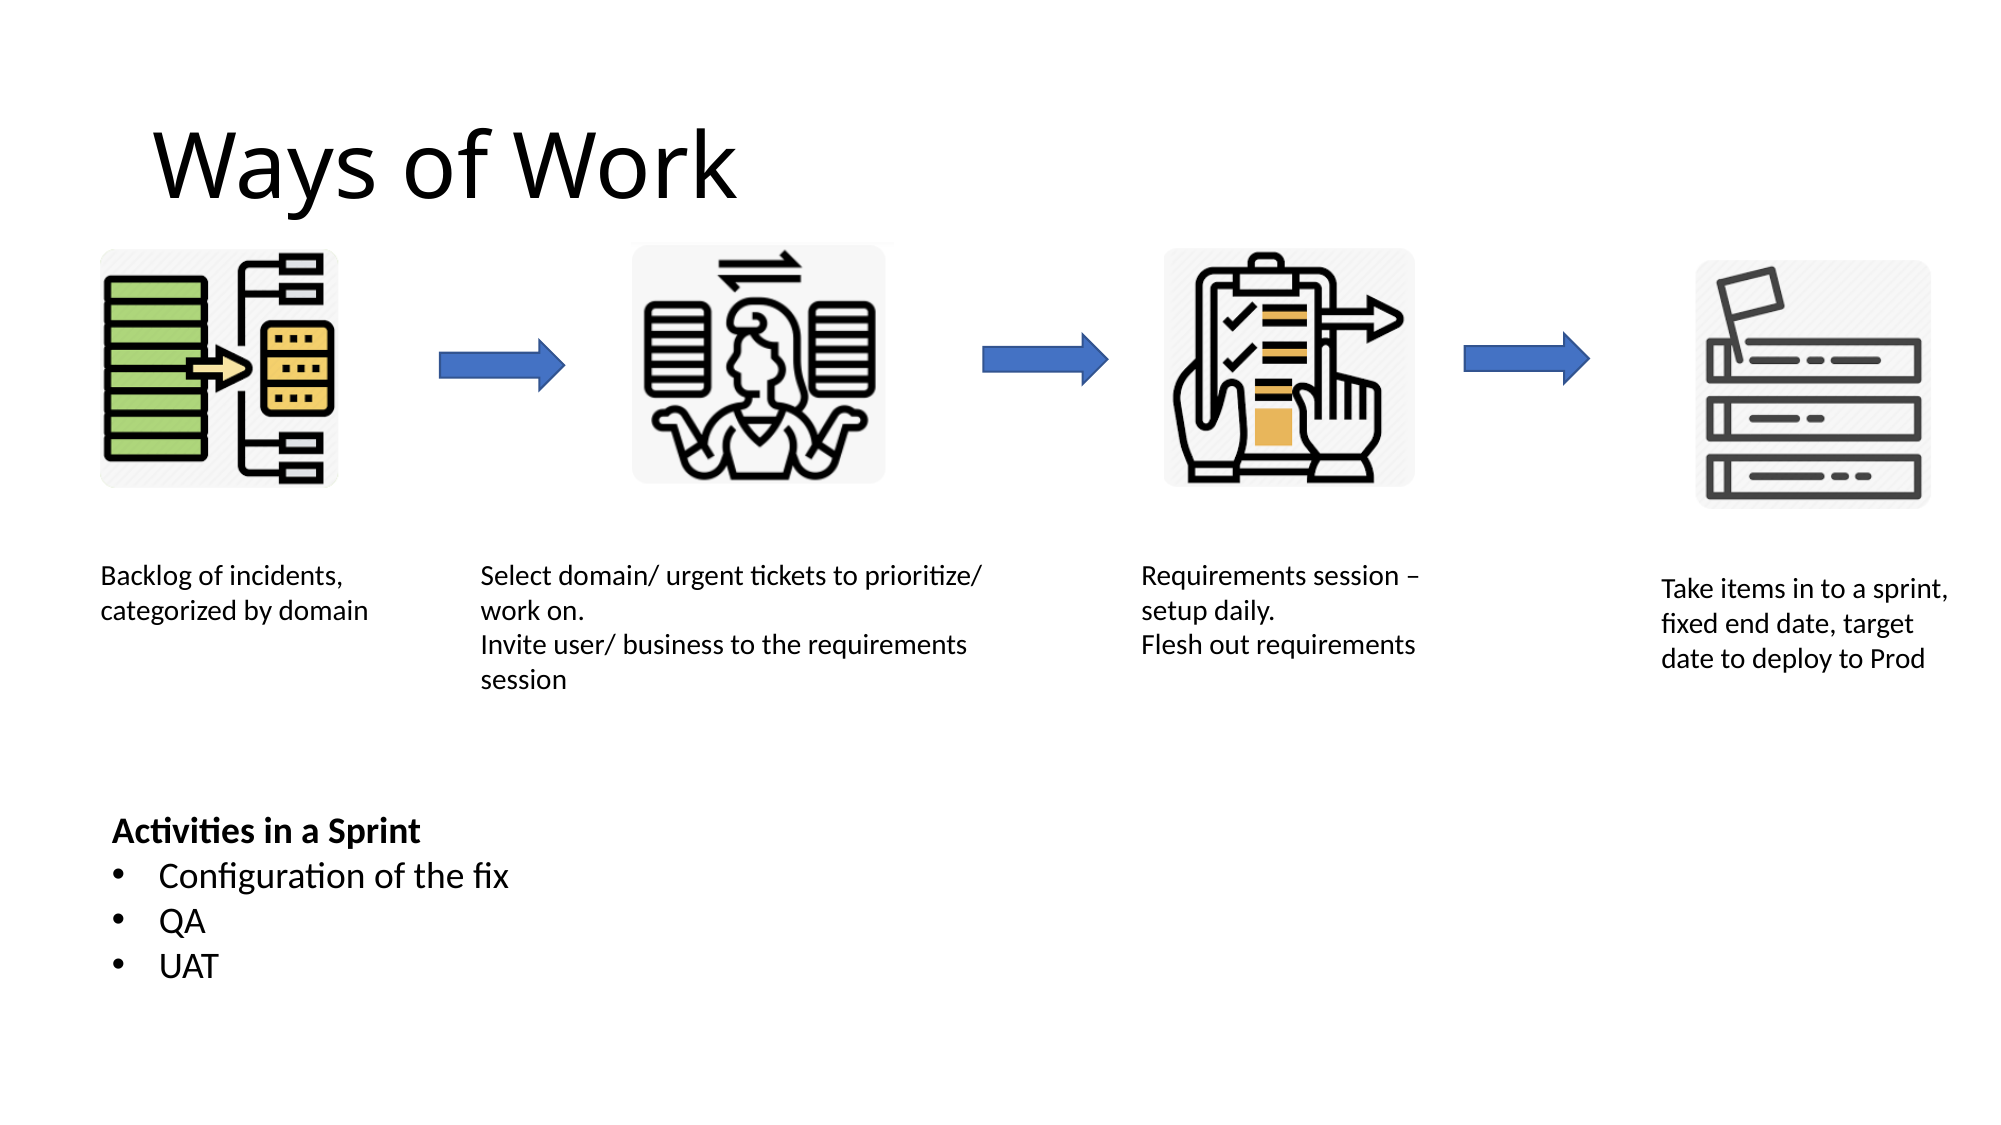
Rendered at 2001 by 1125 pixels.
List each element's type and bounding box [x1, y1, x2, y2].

text_box [1463, 331, 1591, 386]
title [137, 59, 1863, 278]
picture [97, 245, 351, 491]
text_box [982, 331, 1109, 387]
text_box [85, 548, 386, 634]
picture [1163, 244, 1415, 490]
picture [1689, 257, 1941, 509]
text_box [97, 798, 1163, 1039]
text_box [1646, 562, 1984, 683]
text_box [1126, 548, 1452, 669]
text_box [465, 548, 1059, 703]
text_box [438, 337, 566, 393]
picture [631, 242, 894, 491]
